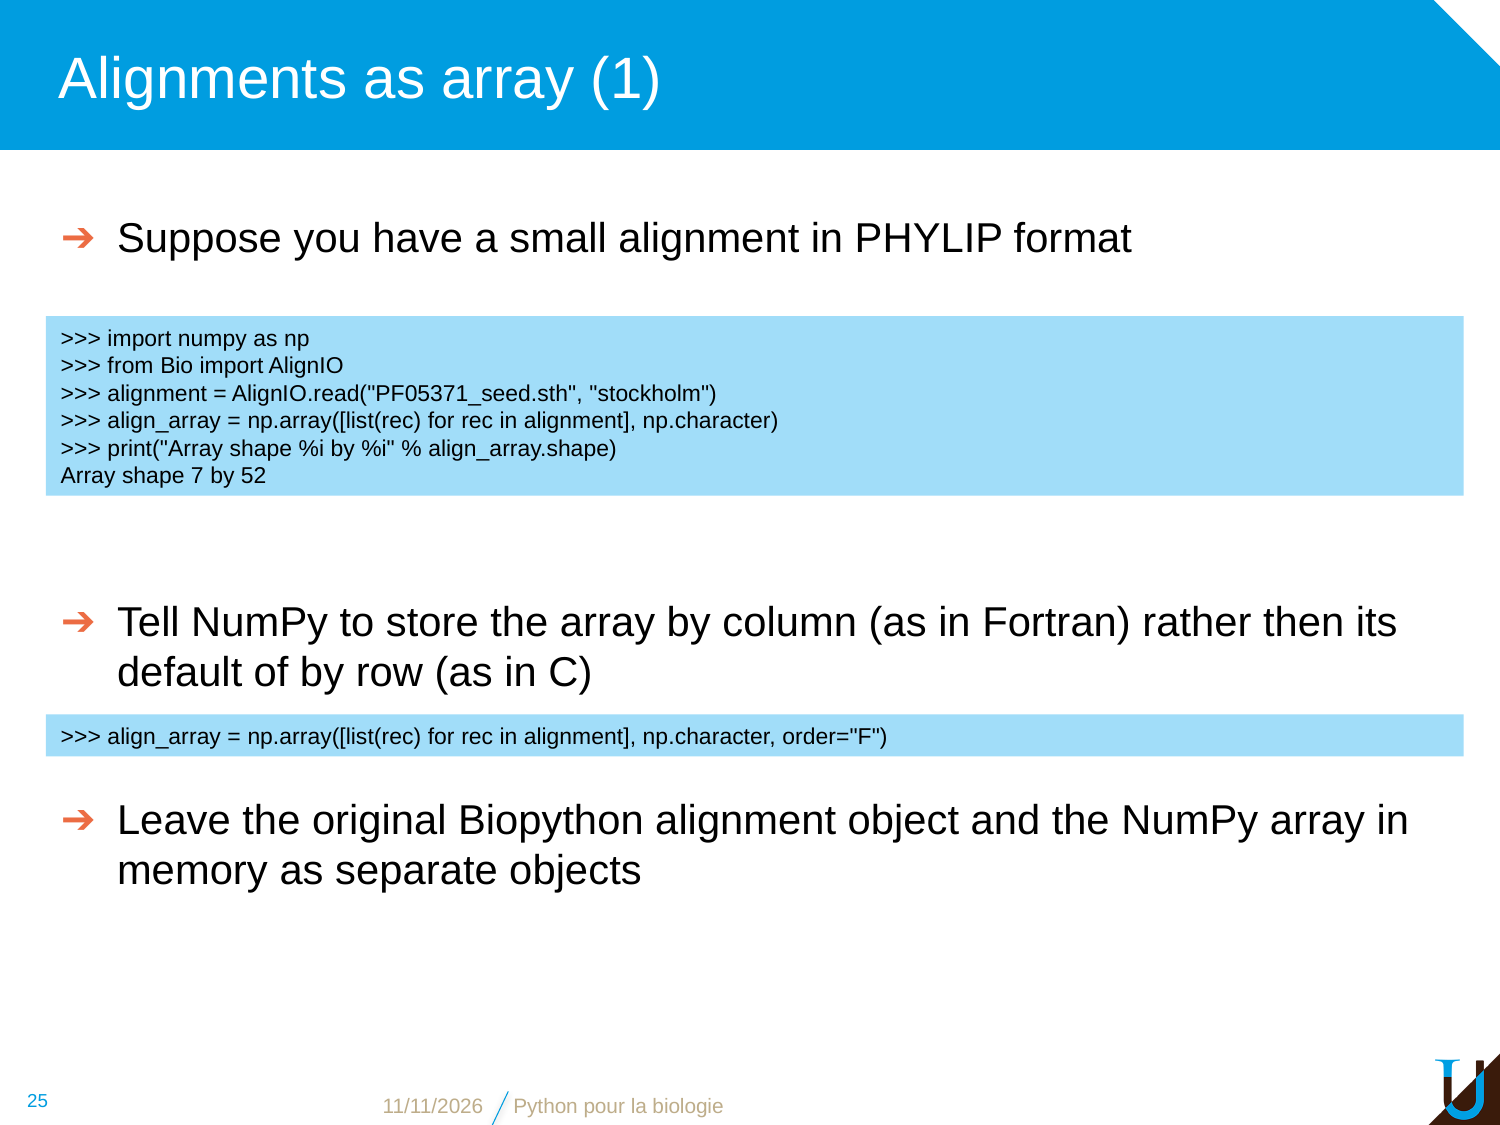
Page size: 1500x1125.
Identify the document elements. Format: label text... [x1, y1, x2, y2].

title Alignments as array (1) [0, 0, 1425, 150]
text_box Leave the original Biopython alignment object and the NumPy array in memory as separate objects [45, 784, 1464, 927]
slide_number 25 [0, 1074, 75, 1125]
text_box >>> align_array = np.array([list(rec) for rec in alignment], np.character, order="F") [45, 714, 1464, 757]
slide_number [147, 1091, 498, 1125]
picture [1425, 1050, 1500, 1125]
footer Python pour la biologie [498, 1091, 1362, 1125]
text_box >>> import numpy as np >>> from Bio import AlignIO >>> alignment = AlignIO.read("PF05371_seed.sth", "stockholm") >>> align_array = np.array([list(rec) for rec in alignment], np.character) >>> print("Array shape %i by %i" % align_array.shape) Array shape 7 by 52 [45, 316, 1464, 496]
text_box Tell NumPy to store the array by column (as in Fortran) rather then its default of by row (as in C) [45, 586, 1464, 667]
list Suppose you have a small alignment in PHYLIP format [45, 202, 1464, 283]
